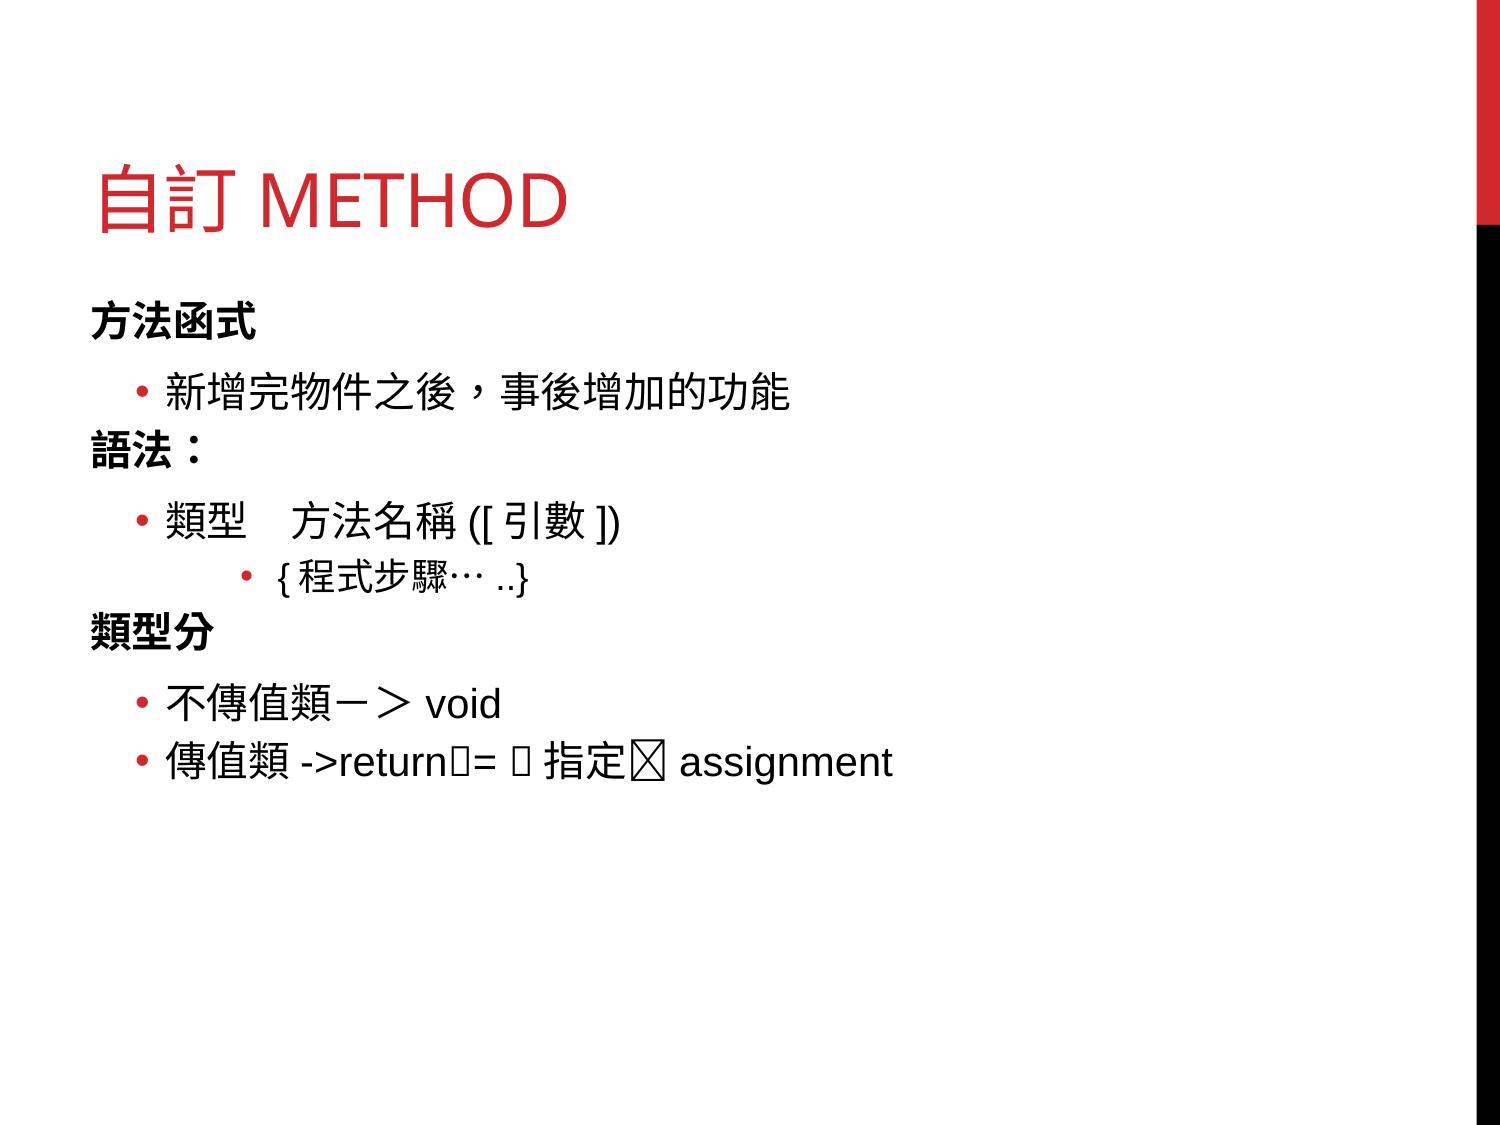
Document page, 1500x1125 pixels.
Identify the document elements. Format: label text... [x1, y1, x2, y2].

title 自訂Method [75, 25, 1025, 250]
list 方法函式 新增完物件之後，事後增加的功能 語法： 類型 方法名稱([引數]) {程式步驟…..} 類型分 不傳值類－＞void 傳值類->return= 指定assignment [75, 287, 1325, 1005]
